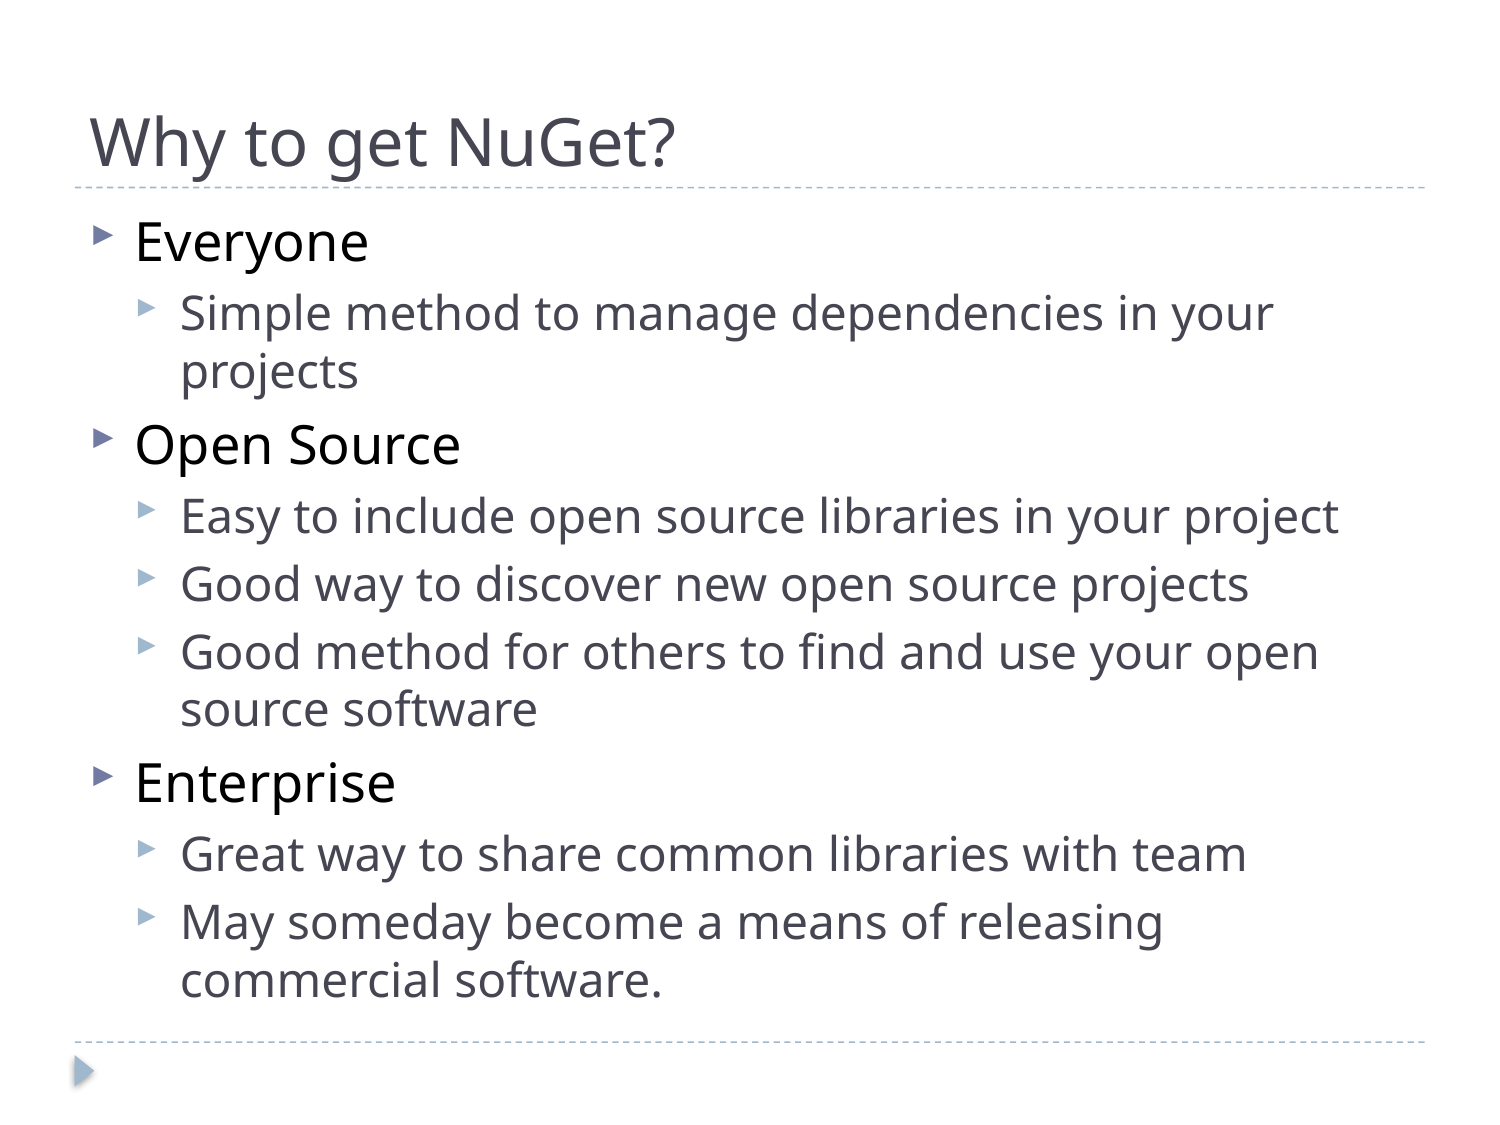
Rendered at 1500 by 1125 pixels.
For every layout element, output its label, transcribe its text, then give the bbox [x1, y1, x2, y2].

list Everyone Simple method to manage dependencies in your projects Open Source Easy to include open source libraries in your project Good way to discover new open source projects Good method for others to find and use your open source software Enterprise Great way to share common libraries with team May someday become a means of releasing commercial software. [75, 200, 1425, 1010]
title Why to get NuGet? [75, 24, 1425, 188]
